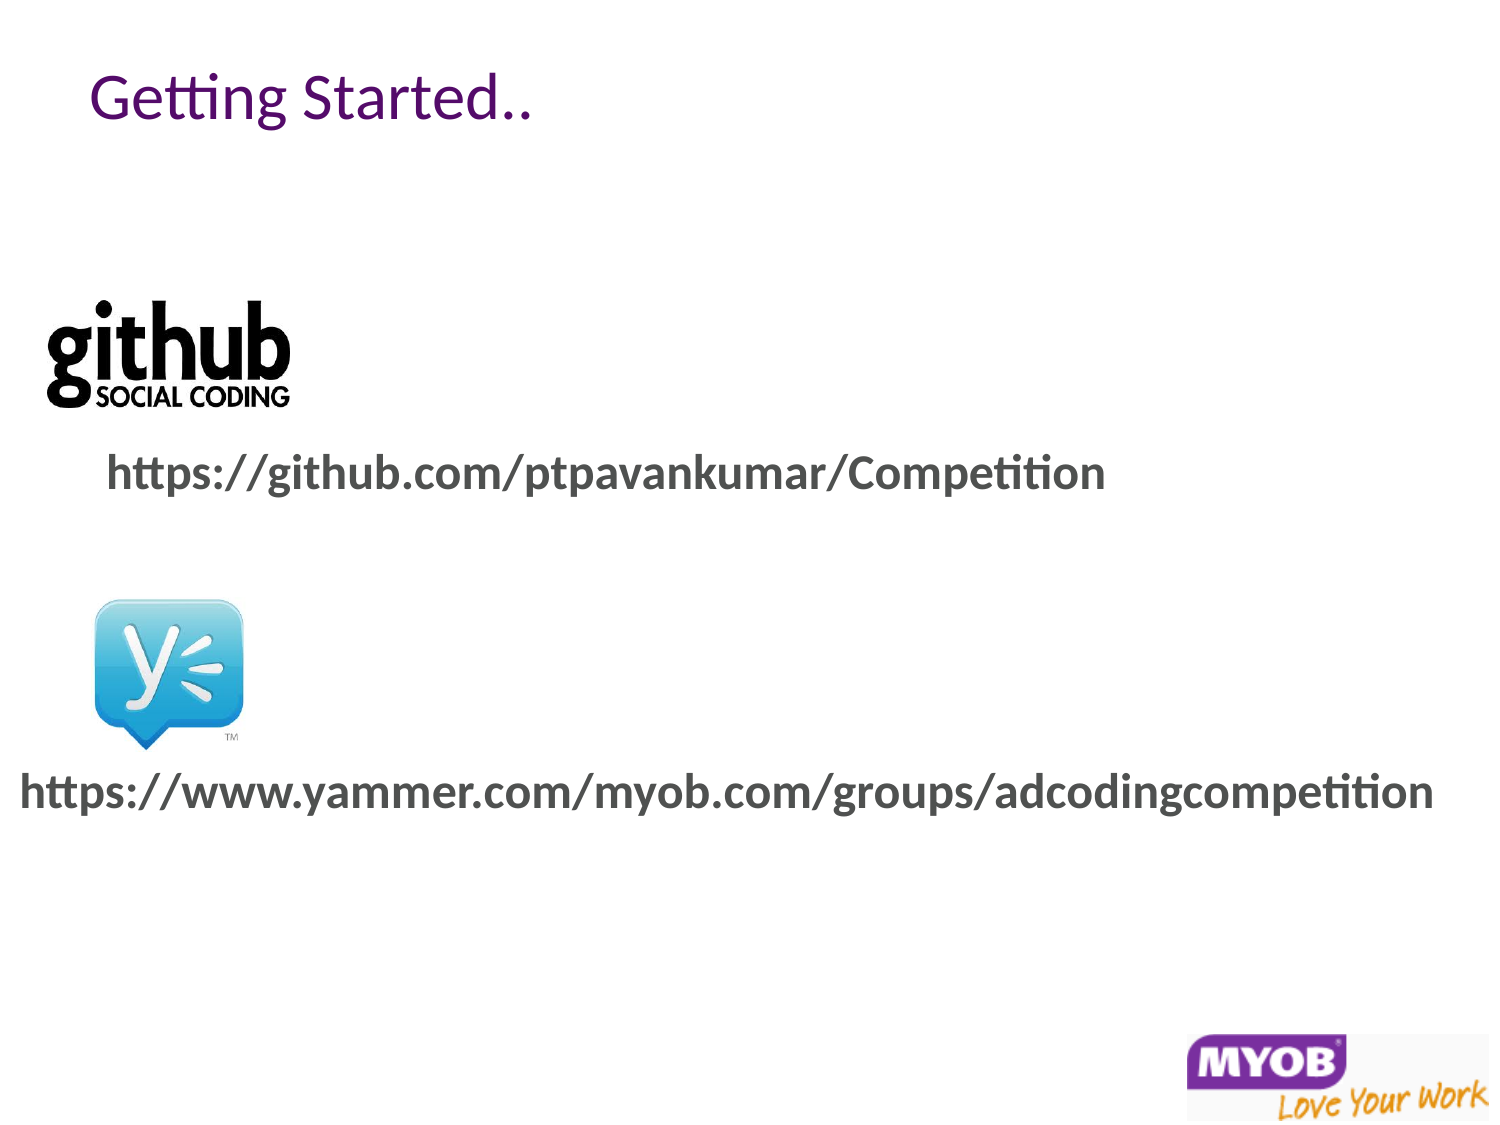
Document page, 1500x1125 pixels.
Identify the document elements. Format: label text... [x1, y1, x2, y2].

picture [1187, 1034, 1489, 1121]
title Getting Started.. [75, 45, 1425, 191]
picture [90, 597, 246, 752]
picture [46, 300, 290, 408]
text_box https://github.com/ptpavankumar/Competition [91, 432, 1500, 508]
text_box https://www.yammer.com/myob.com/groups/adcodingcompetition [4, 751, 1500, 827]
